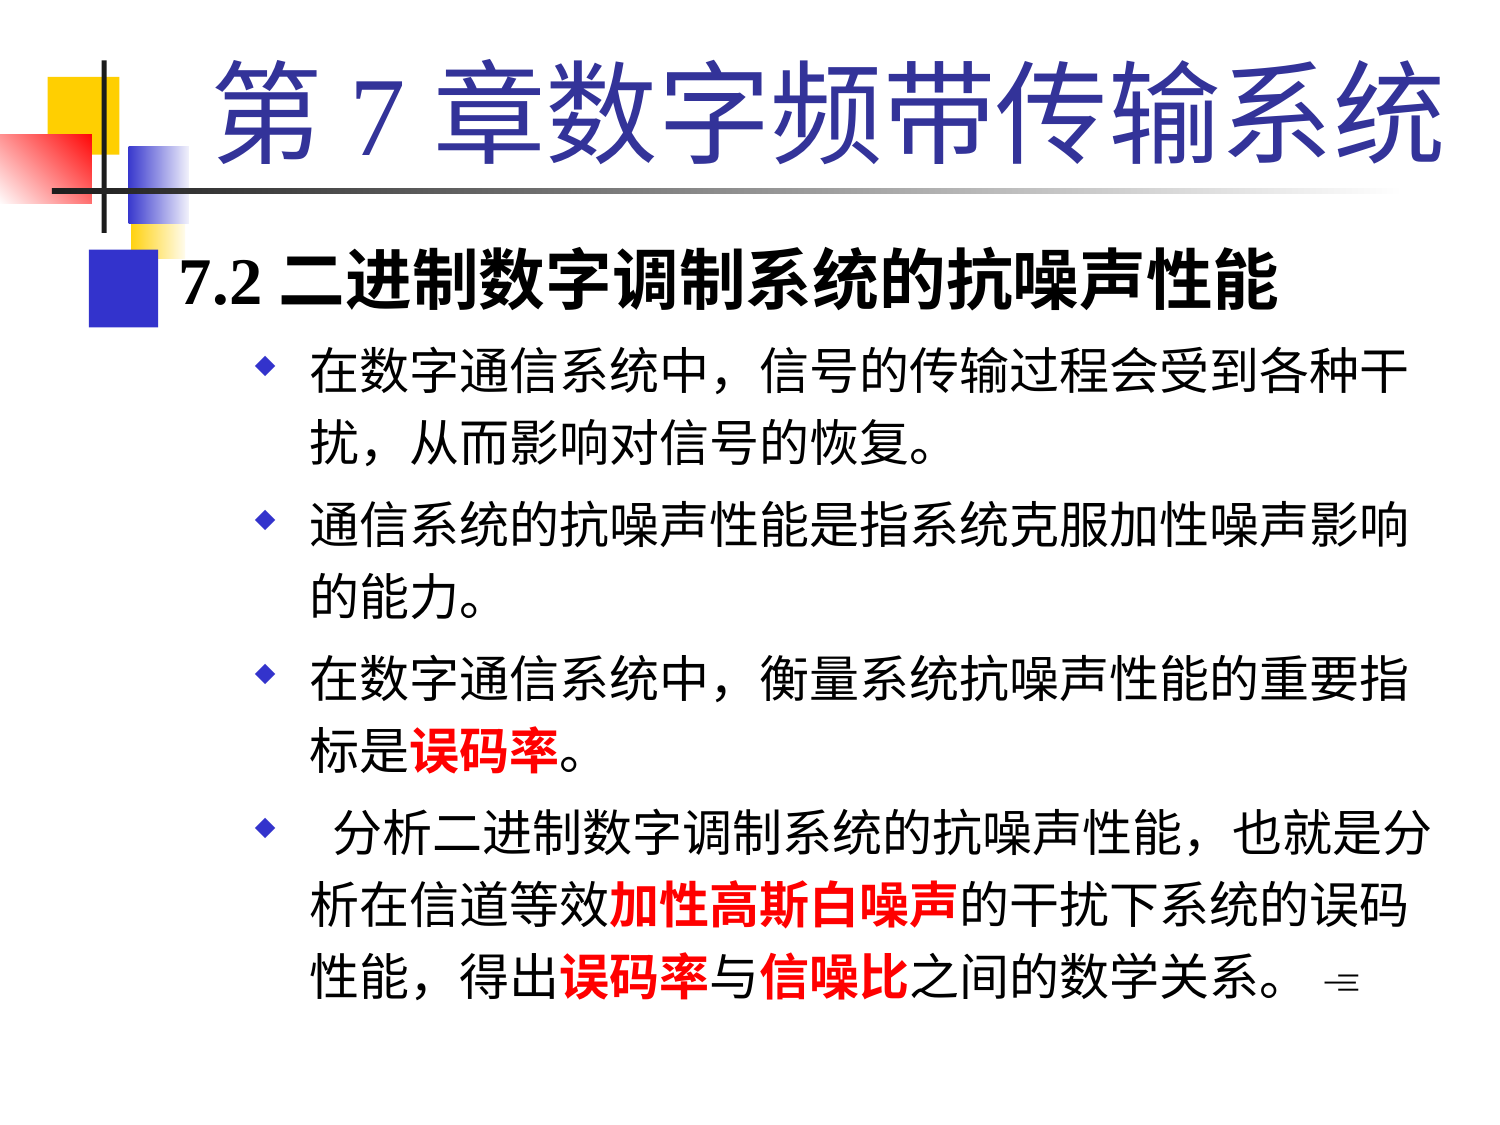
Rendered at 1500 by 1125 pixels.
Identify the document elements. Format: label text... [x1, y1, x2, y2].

title 第7章数字频带传输系统 [188, 34, 1468, 187]
text_box 7.2二进制数字调制系统的抗噪声性能 在数字通信系统中，信号的传输过程会受到各种干扰，从而影响对信号的恢复。 通信系统的抗噪声性能是指系统克服加性噪声影响的能力。 在数字通信系统中，衡量系统抗噪声性能的重要指标是误码率。 分析二进制数字调制系统的抗噪声性能，也就是分析在信道等效加性高斯白噪声的干扰下系统的误码性能，得出误码率与信噪比之间的数学关系。  [88, 230, 1464, 1096]
